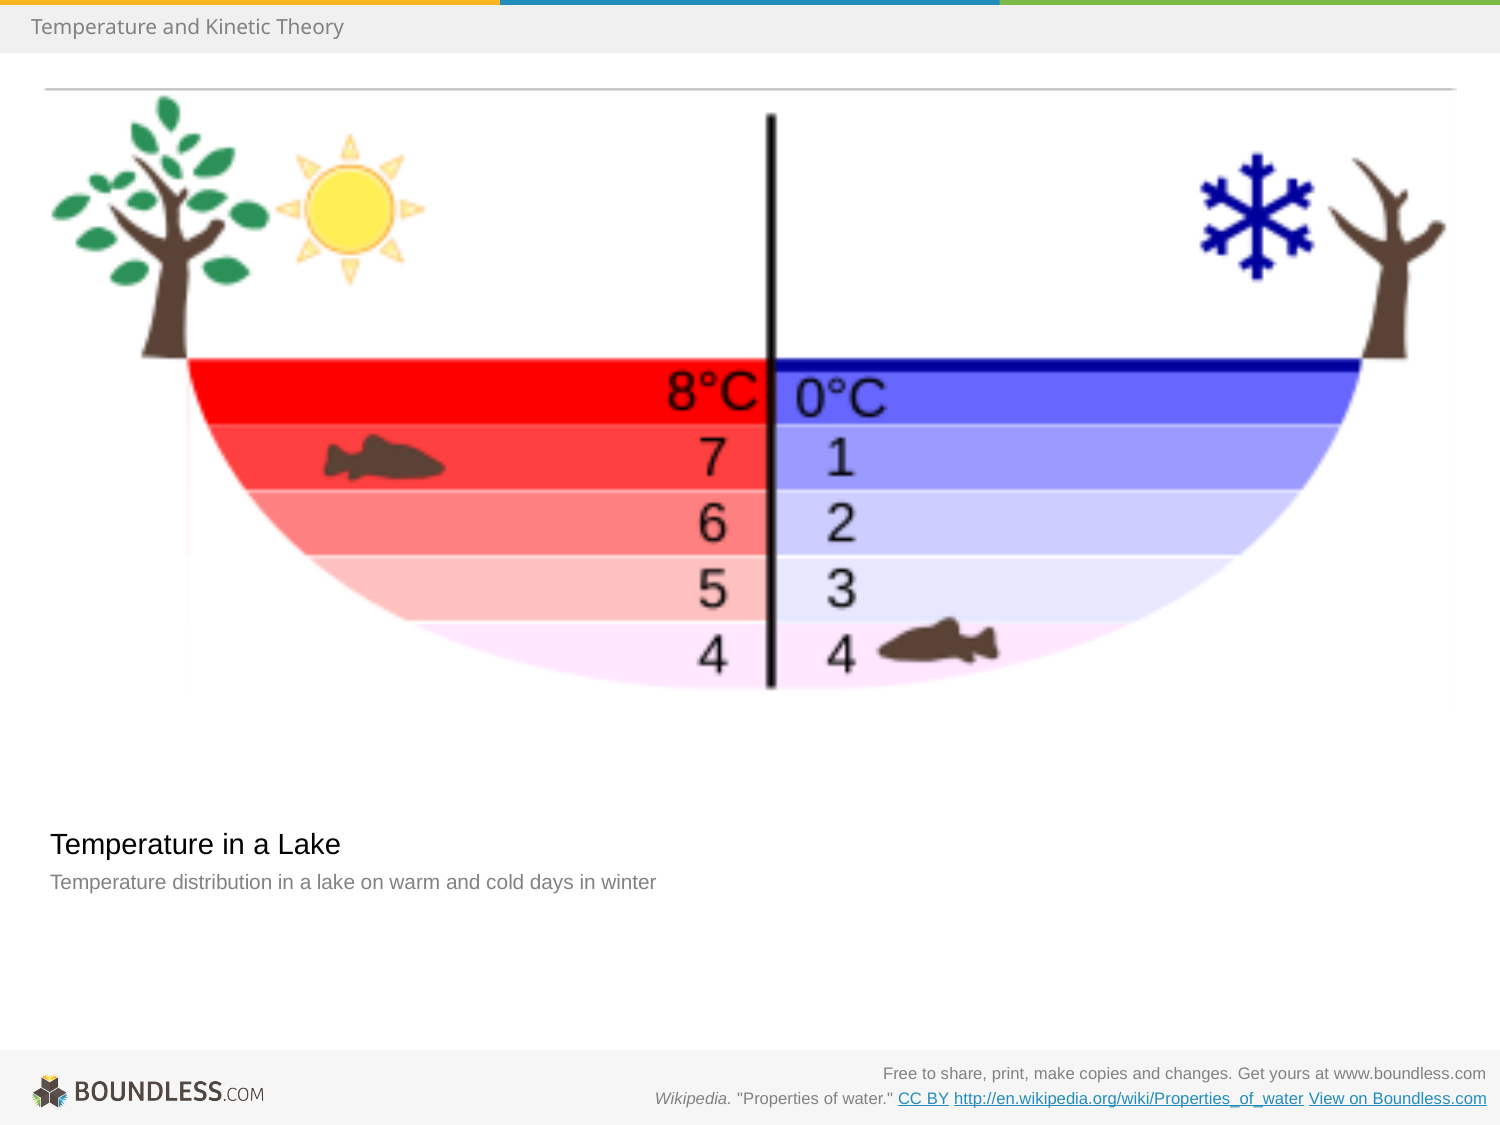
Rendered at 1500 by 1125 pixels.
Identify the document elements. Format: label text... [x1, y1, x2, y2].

text_box [0, 2, 1500, 54]
text_box Wikipedia. "Properties of water." CC BY http://en.wikipedia.org/wiki/Properties_of_water View on Boundless.com [274, 1087, 1488, 1125]
picture [30, 1072, 265, 1109]
list Temperature in a Lake Temperature distribution in a lake on warm and cold days in winter [50, 825, 1450, 1038]
text_box Temperature and Kinetic Theory [31, 13, 1475, 38]
text_box Free to share, print, make copies and changes. Get yours at www.boundless.com [649, 1062, 1488, 1087]
picture [43, 87, 1457, 708]
text_box [0, 1050, 1500, 1125]
